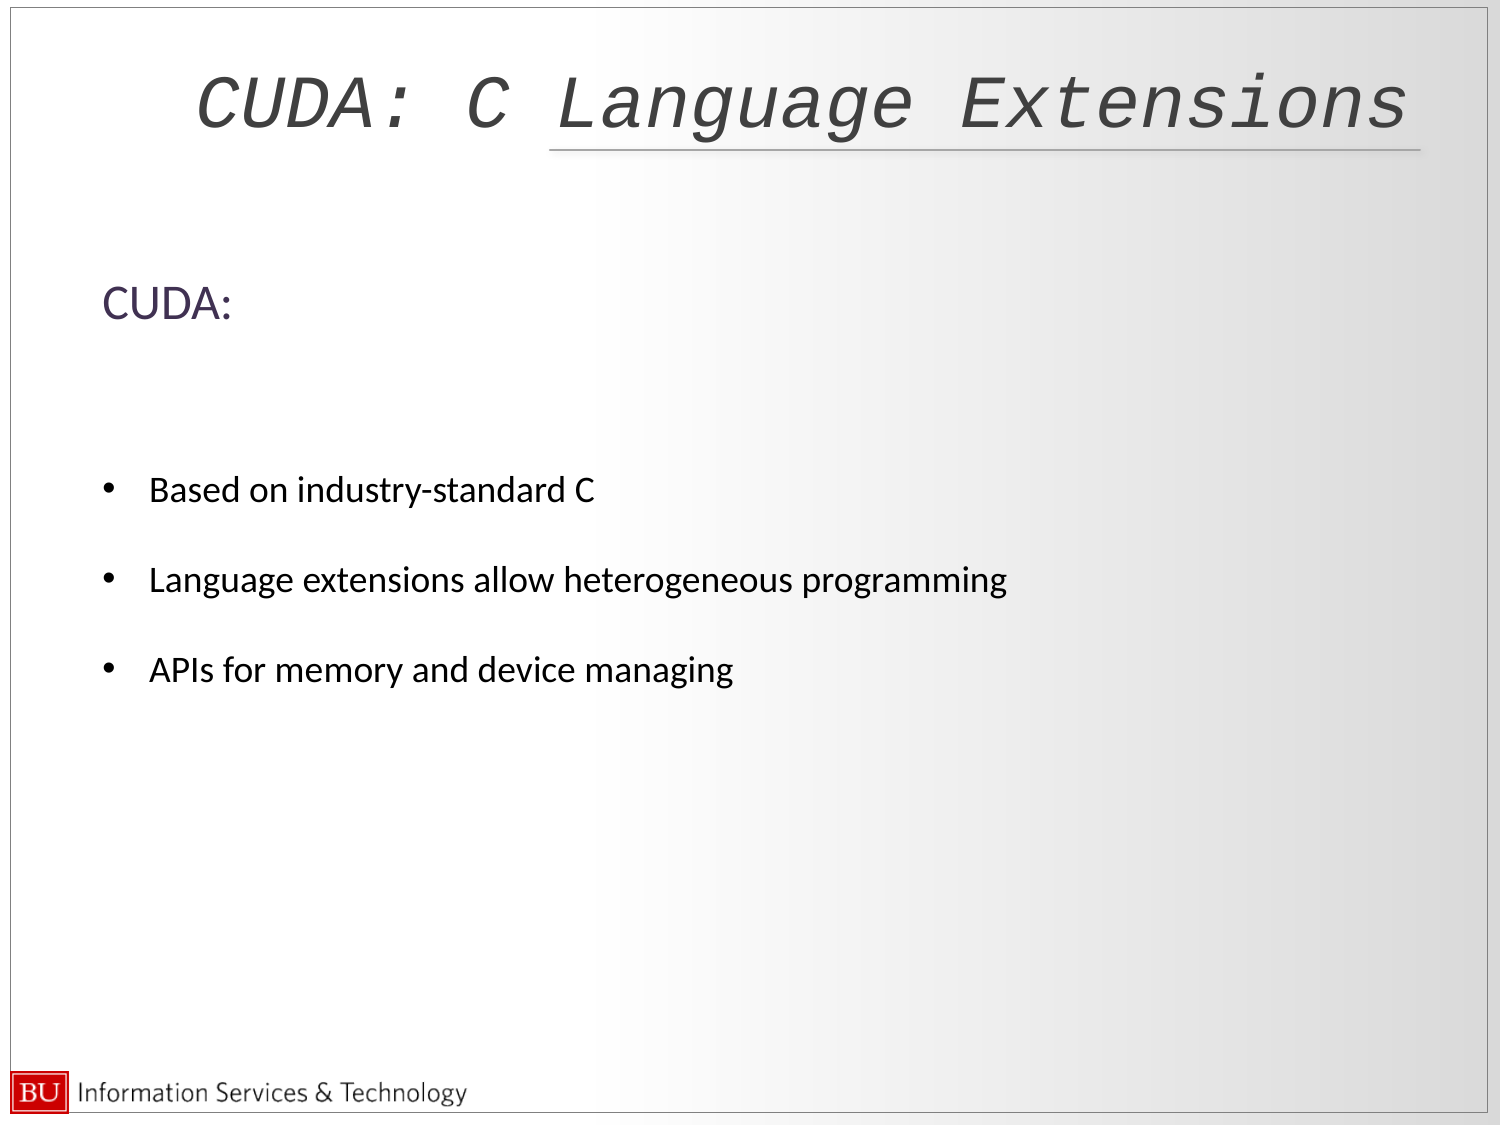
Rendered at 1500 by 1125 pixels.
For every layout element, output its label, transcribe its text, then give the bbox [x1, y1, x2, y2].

text_box CUDA: Based on industry-standard C Language extensions allow heterogeneous programming APIs for memory and device managing [87, 262, 1438, 698]
text_box [9, 6, 1490, 1114]
picture [10, 1071, 476, 1115]
text_box CUDA: C Language Extensions [74, 45, 1425, 233]
